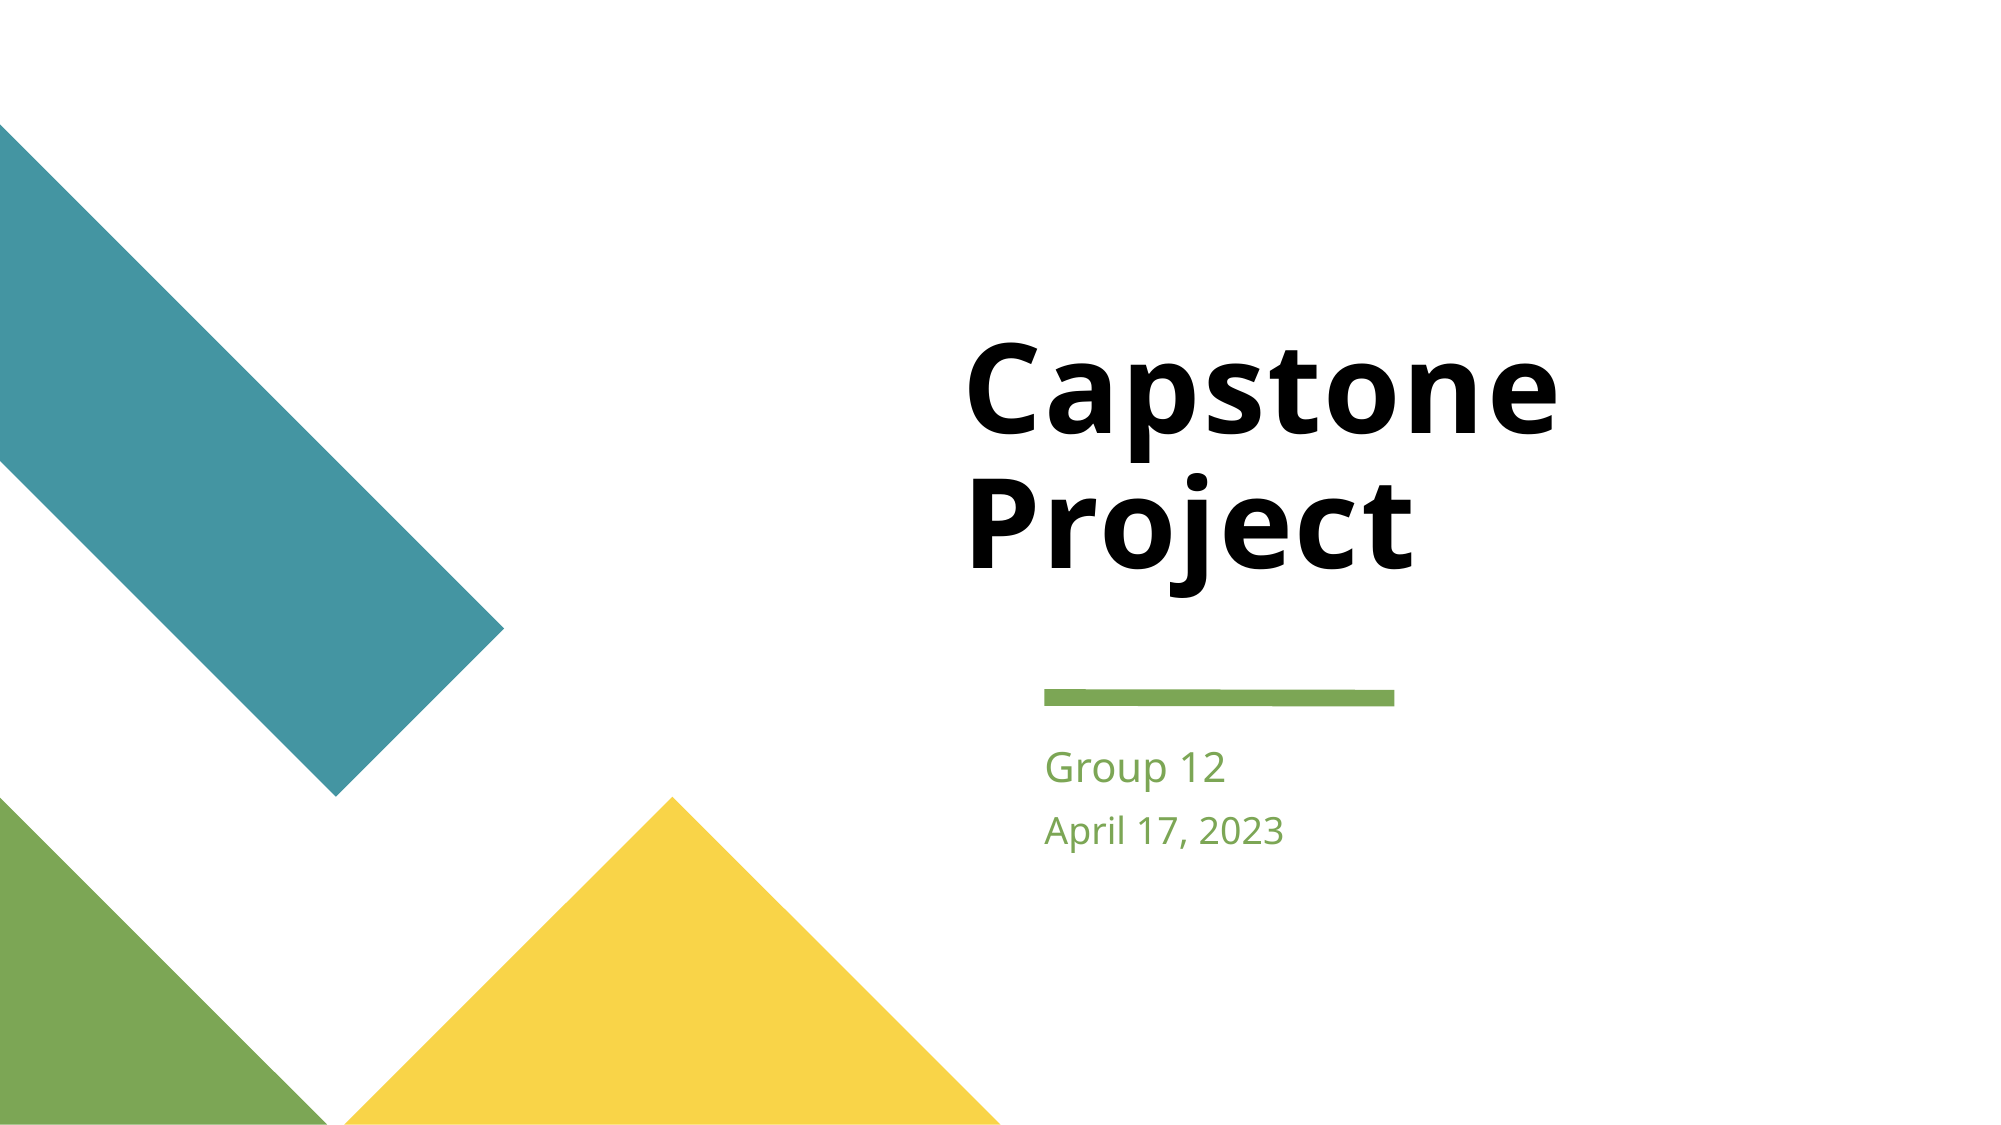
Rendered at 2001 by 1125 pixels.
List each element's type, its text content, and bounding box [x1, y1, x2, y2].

title Capstone Project [962, 347, 1946, 596]
list Group 12 April 17, 2023 [1044, 746, 1946, 903]
